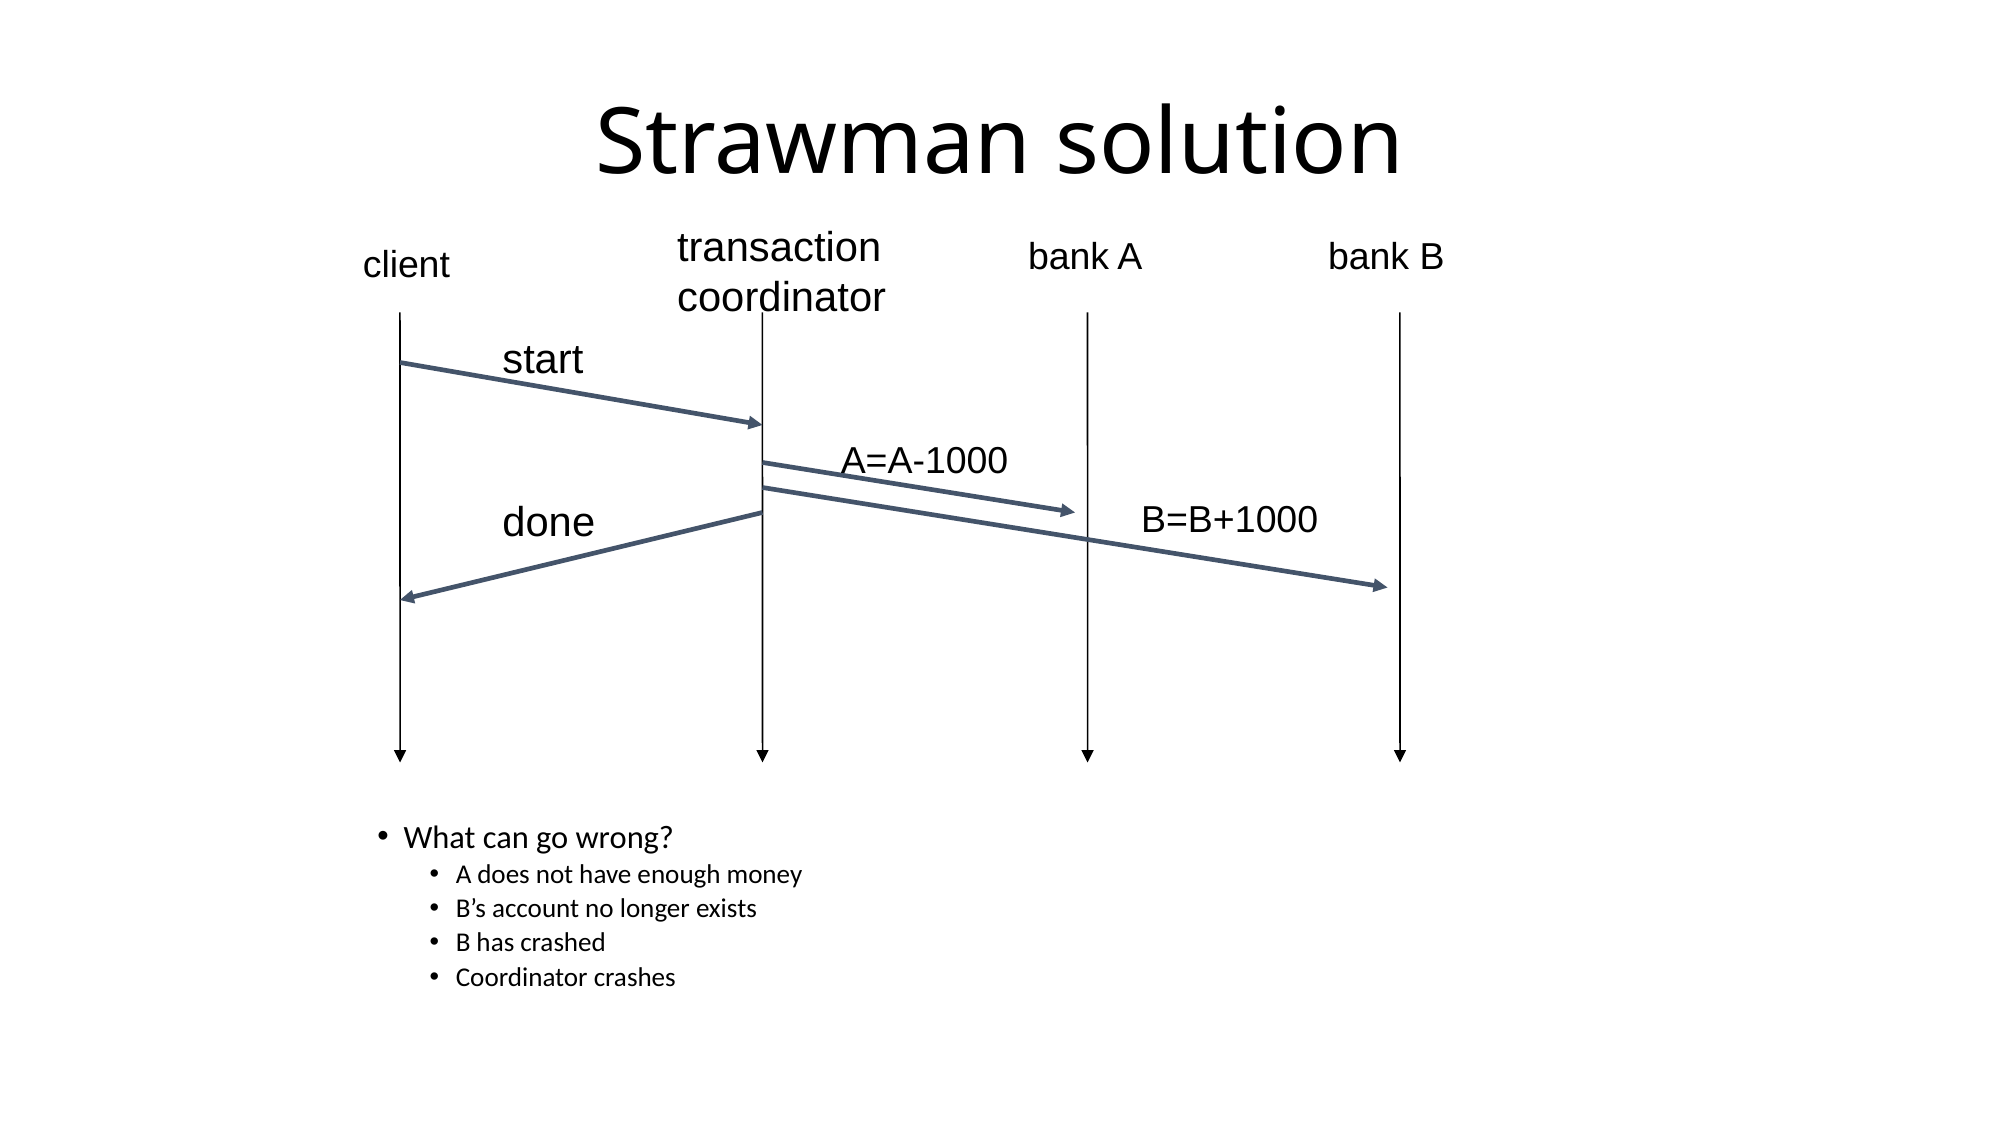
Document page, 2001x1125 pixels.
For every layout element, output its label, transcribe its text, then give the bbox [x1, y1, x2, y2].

text_box [1140, 548, 1388, 592]
text_box A=A-1000 [826, 428, 1024, 489]
text_box B=B+1000 [1126, 487, 1333, 548]
text_box [393, 601, 407, 763]
text_box client [348, 232, 466, 293]
text_box bank A [1013, 224, 1158, 285]
text_box [1393, 312, 1407, 763]
text_box [927, 489, 1075, 517]
text_box transaction coordinator [662, 212, 902, 328]
text_box [399, 553, 596, 604]
list What can go wrong? A does not have enough money B’s account no longer exists B has crashed Coordinator crashes [362, 812, 1638, 1000]
text_box [1081, 540, 1094, 763]
text_box [558, 390, 763, 429]
text_box bank B [1313, 224, 1460, 285]
text_box [756, 513, 769, 763]
title Strawman solution [362, 50, 1638, 238]
text_box done [487, 487, 611, 553]
text_box start [487, 324, 599, 390]
